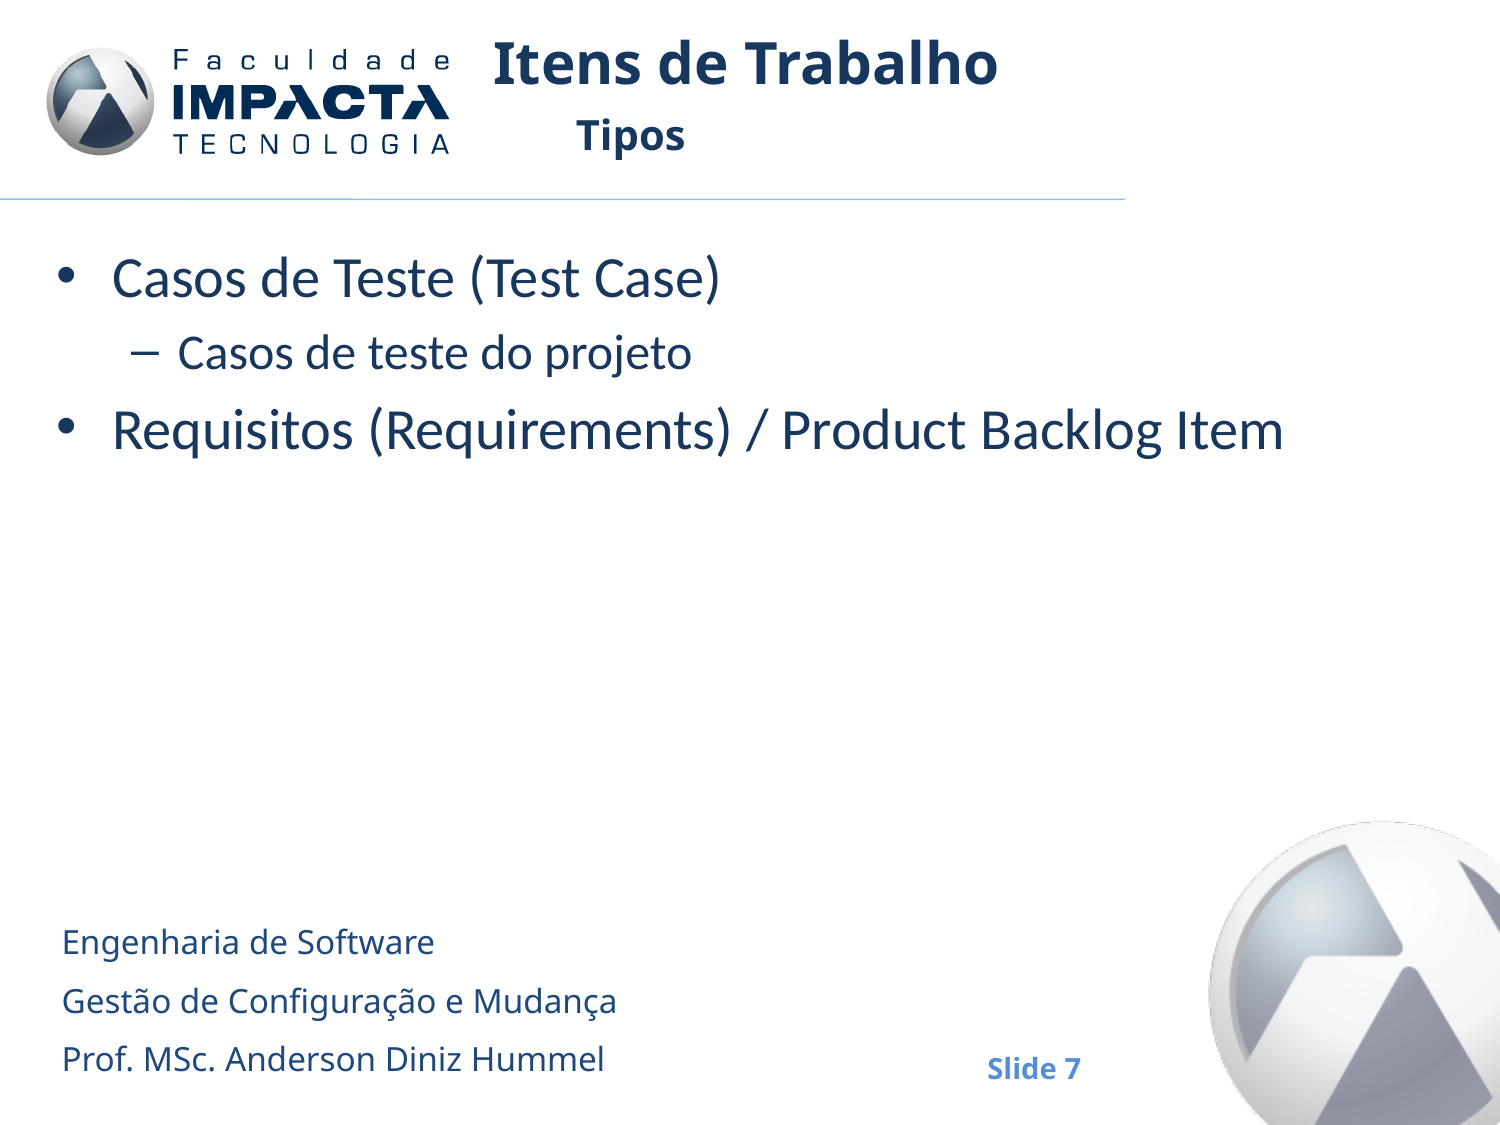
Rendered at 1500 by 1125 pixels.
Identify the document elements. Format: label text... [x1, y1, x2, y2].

picture [35, 35, 458, 164]
list Gestão de Configuração e Mudança [46, 972, 868, 1031]
picture [1206, 787, 1500, 1125]
list Tipos [561, 101, 1471, 197]
list Casos de Teste (Test Case) Casos de teste do projeto Requisitos (Requirements) / Product Backlog Item [41, 231, 1400, 894]
list Prof. MSc. Anderson Diniz Hummel [46, 1031, 868, 1102]
title Itens de Trabalho [478, 19, 1483, 102]
list Engenharia de Software [46, 914, 868, 972]
